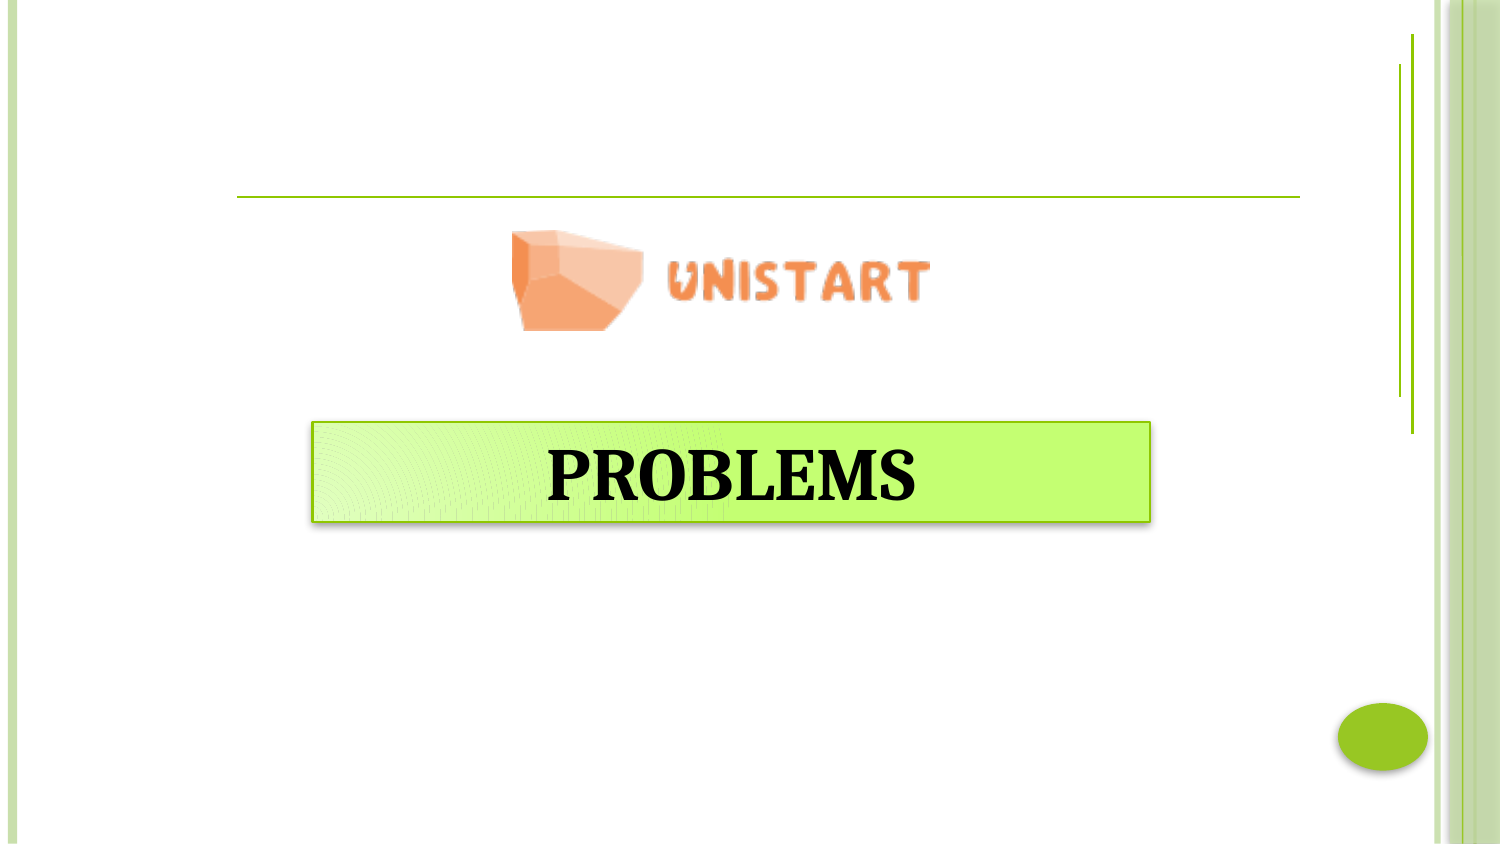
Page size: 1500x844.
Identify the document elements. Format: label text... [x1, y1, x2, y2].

title PROBLEMS [311, 421, 1151, 523]
picture [511, 229, 930, 331]
